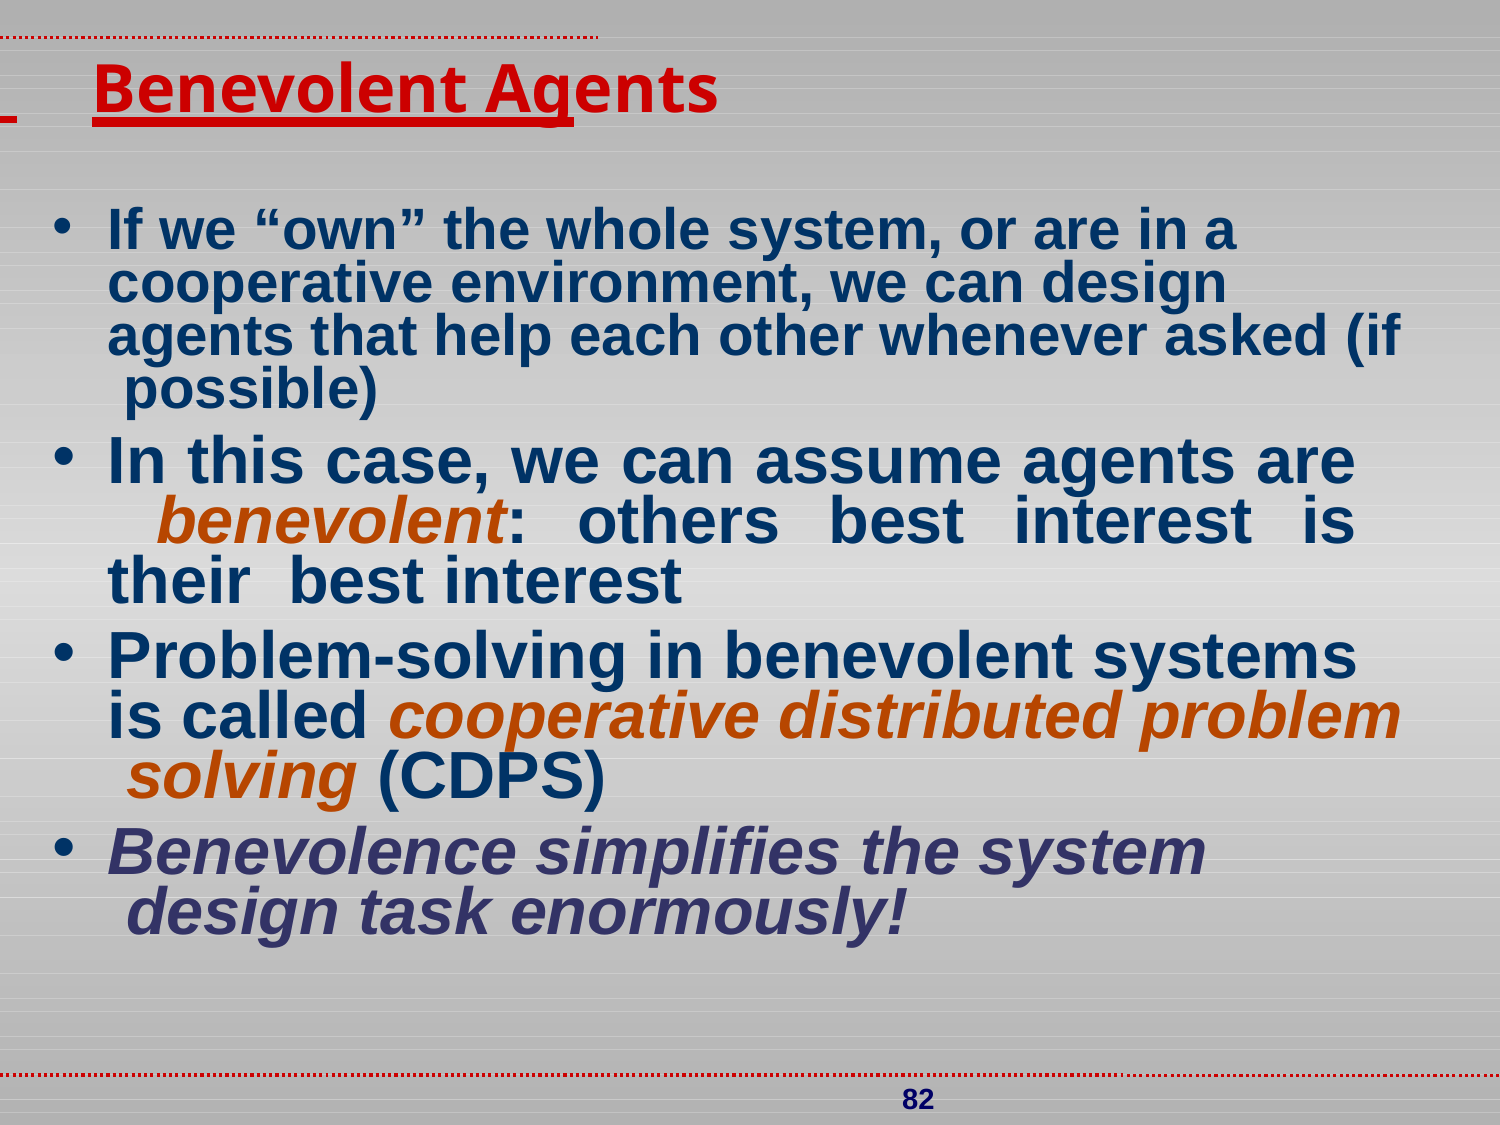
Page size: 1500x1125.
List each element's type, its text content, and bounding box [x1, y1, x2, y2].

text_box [0, 328, 1500, 1125]
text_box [0, 35, 599, 40]
text_box If we “own” the whole system, or are in a cooperative environment, we can design agents that help each other whenever asked (if possible) In this case, we can assume agents are benevolent: others best interest is their best interest Problem-solving in benevolent systems is called cooperative distributed problem solving (CDPS) Benevolence simplifies the system design task enormously! [50, 188, 1410, 326]
title Benevolent Agents [0, 43, 797, 234]
